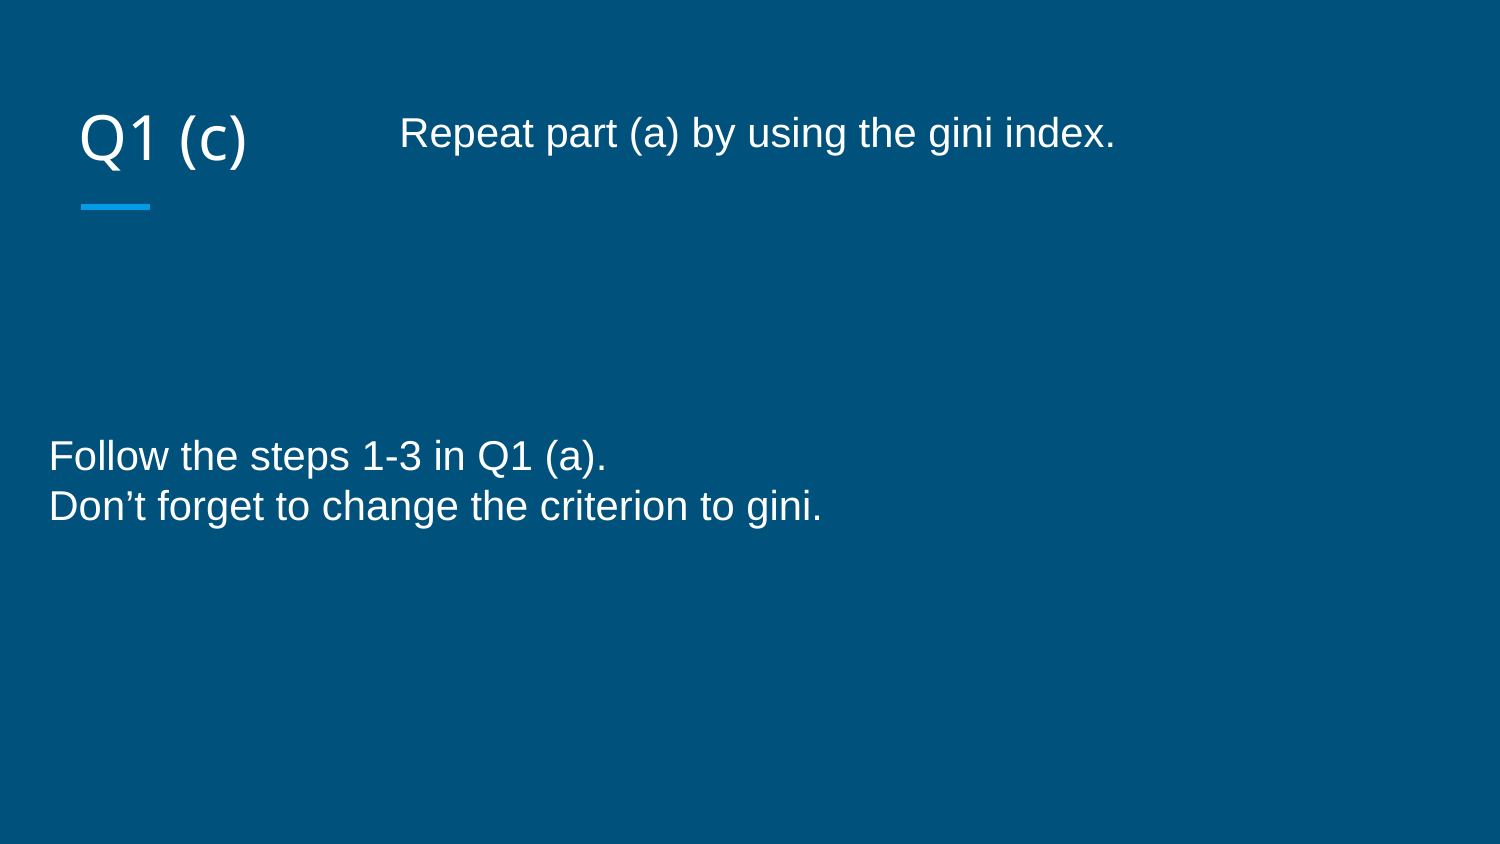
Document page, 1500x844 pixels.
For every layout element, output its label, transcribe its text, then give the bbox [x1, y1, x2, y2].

title Q1 (c) [63, 75, 1437, 188]
text_box Follow the steps 1-3 in Q1 (a). Don’t forget to change the criterion to gini. [33, 421, 1342, 837]
text_box Repeat part (a) by using the gini index. [384, 98, 1423, 164]
